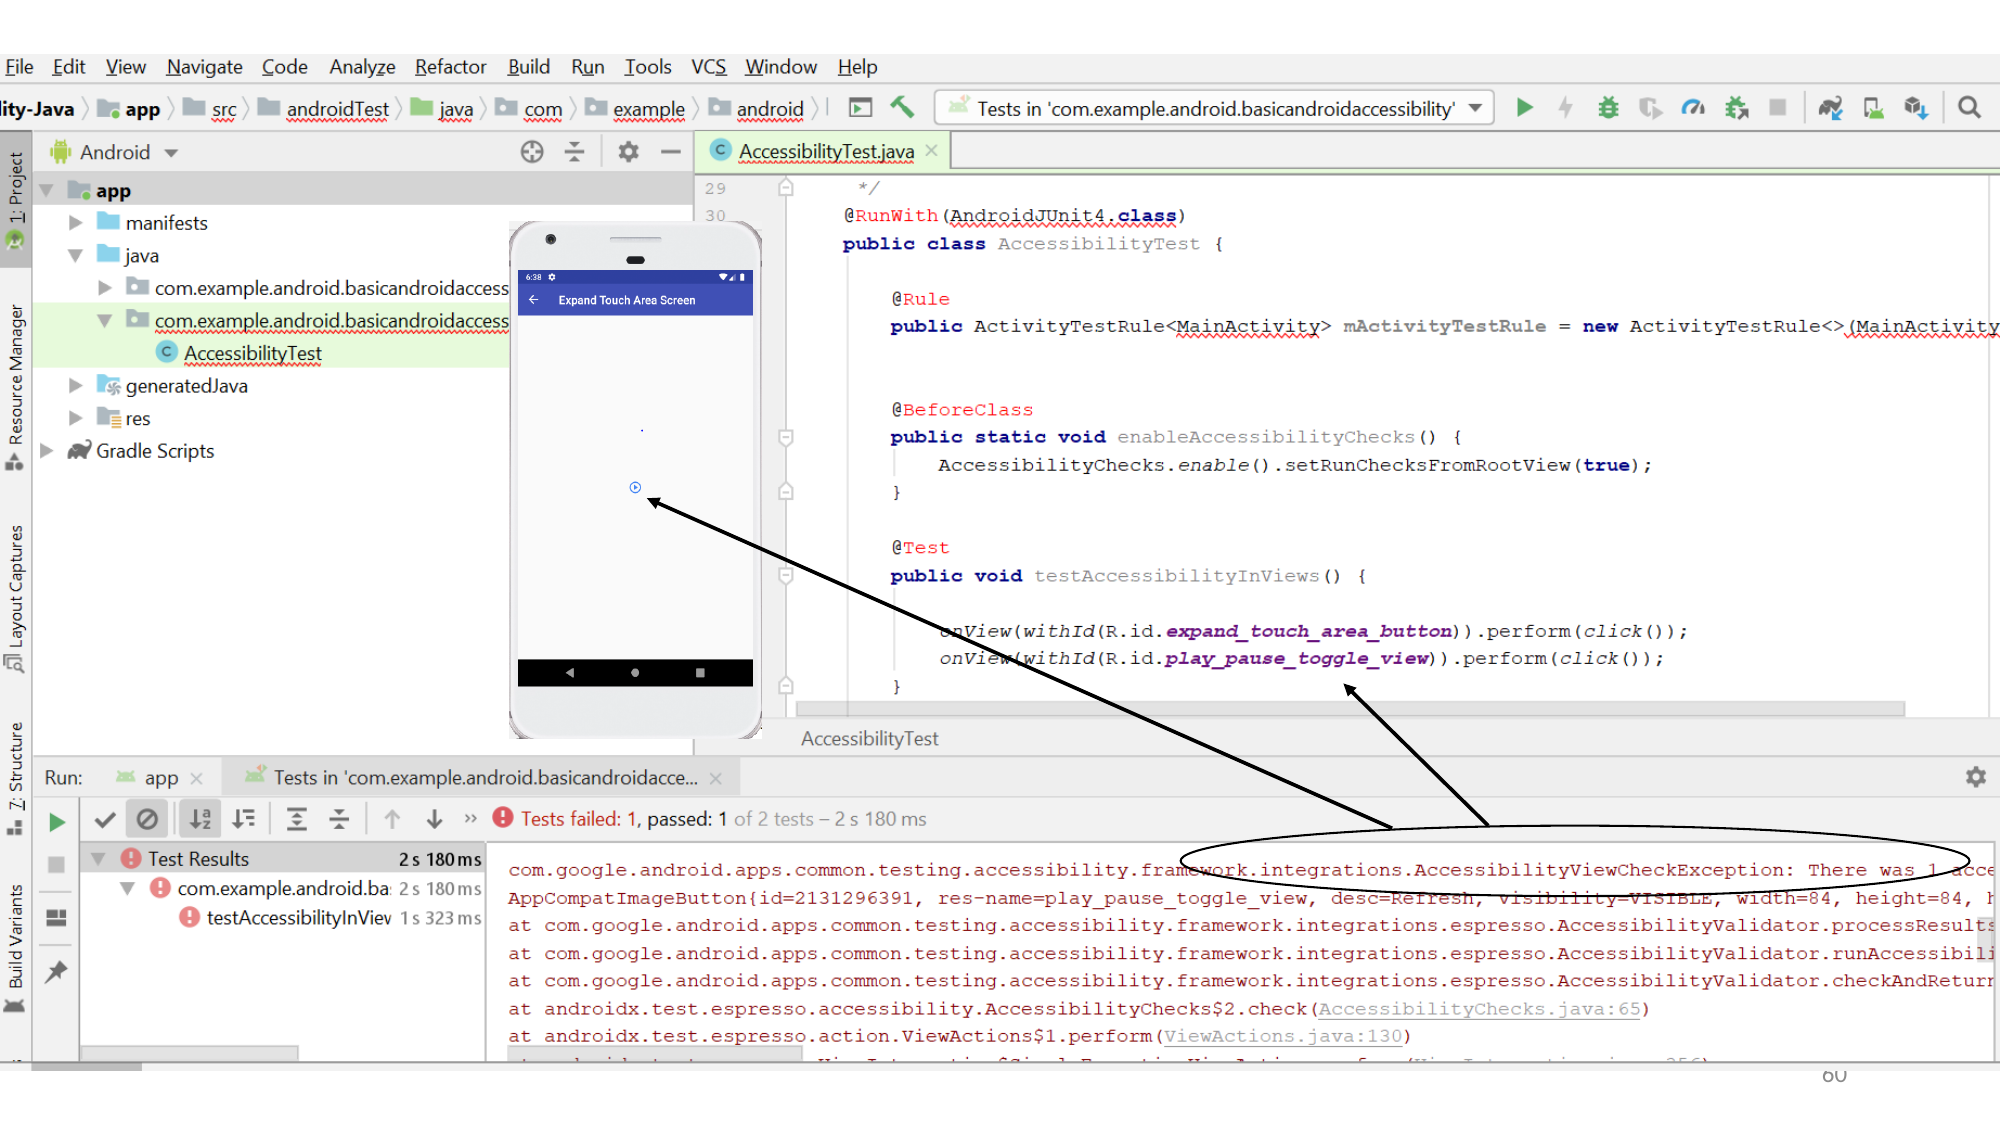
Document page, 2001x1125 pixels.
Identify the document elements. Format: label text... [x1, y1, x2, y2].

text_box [1393, 683, 1489, 826]
slide_number 60 [1412, 1071, 1863, 1103]
picture [0, 54, 2000, 1071]
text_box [646, 498, 1393, 829]
